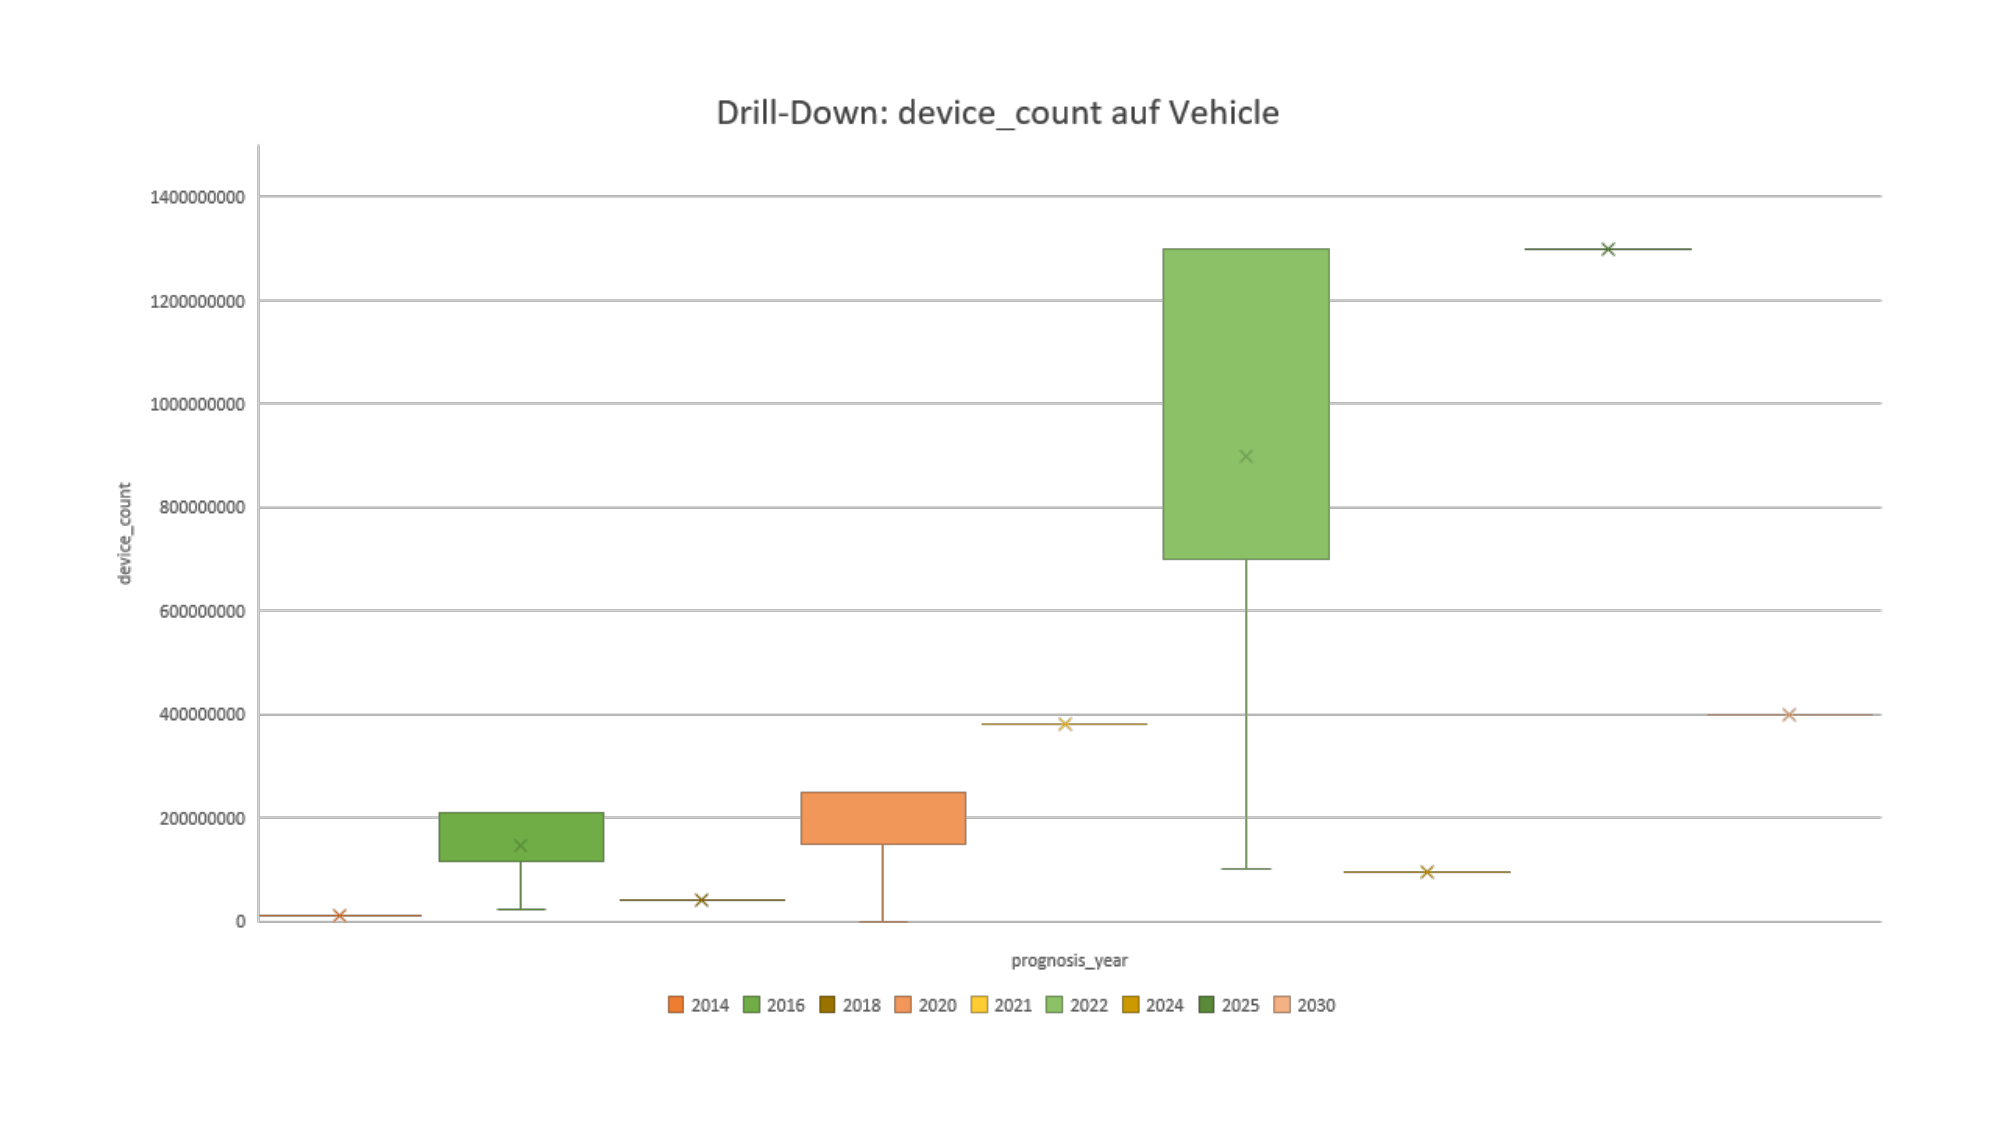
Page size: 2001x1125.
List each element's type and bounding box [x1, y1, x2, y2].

picture [102, 79, 1898, 1046]
